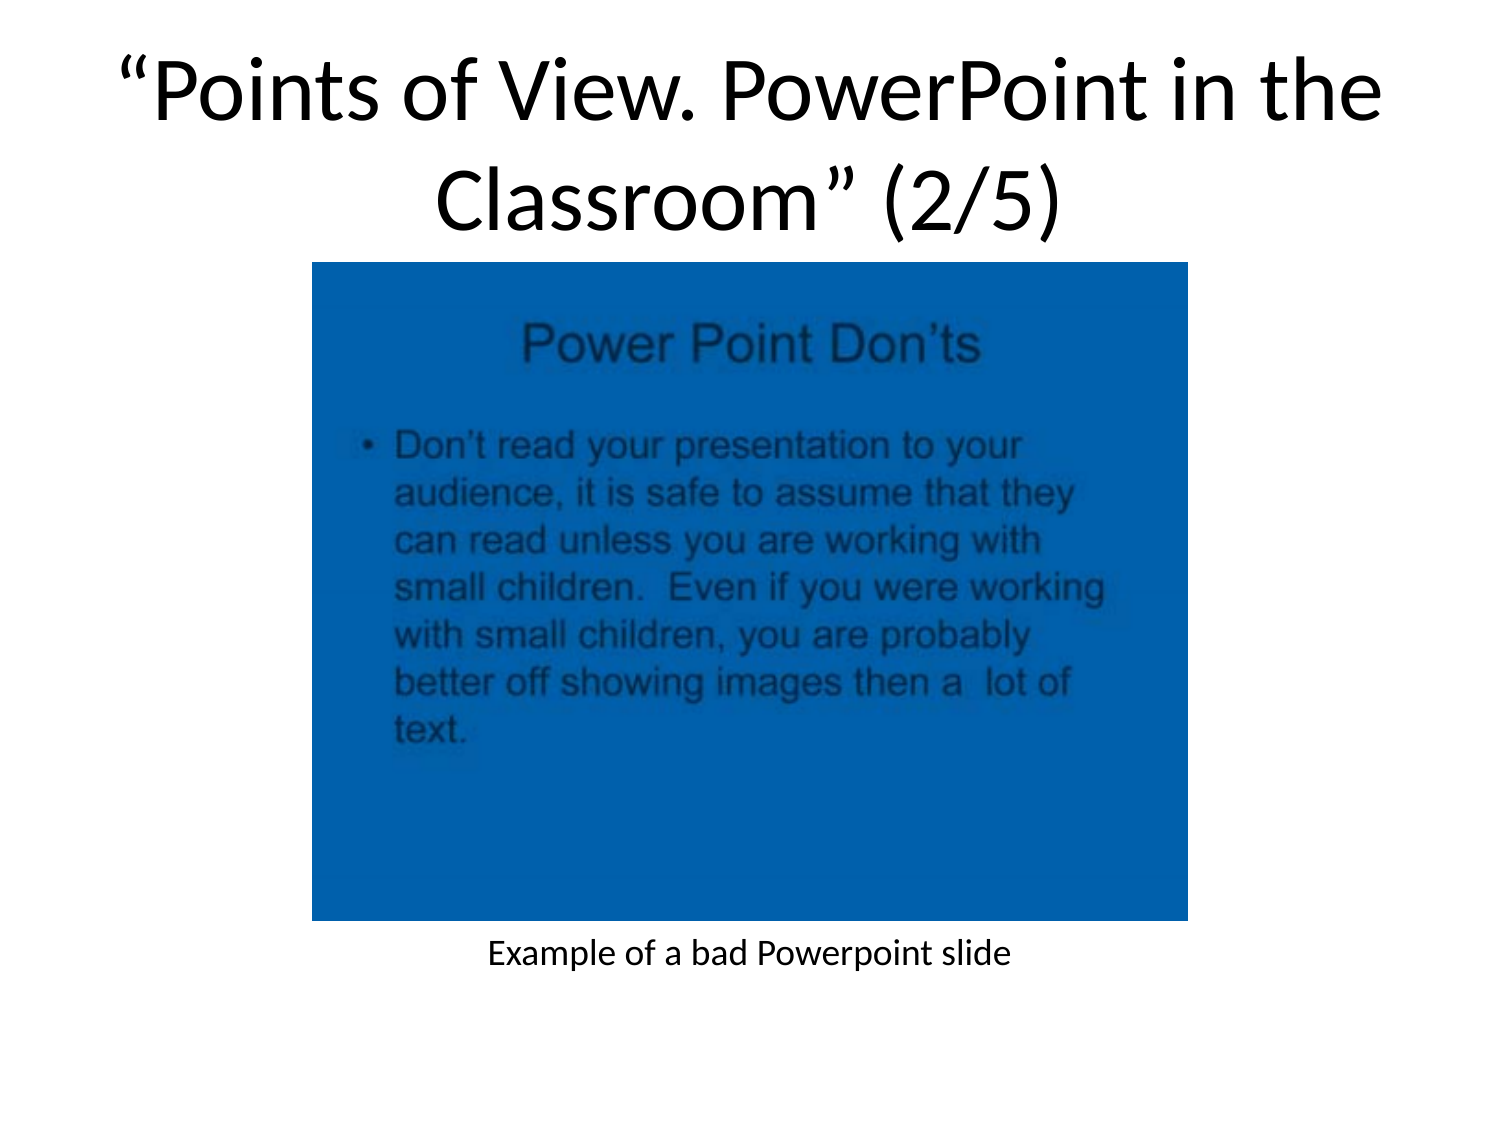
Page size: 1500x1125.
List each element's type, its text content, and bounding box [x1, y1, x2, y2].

title “Points of View. PowerPoint in the Classroom” (2/5) [75, 45, 1425, 233]
picture [312, 262, 1188, 921]
text_box Example of a bad Powerpoint slide [74, 920, 1425, 1005]
